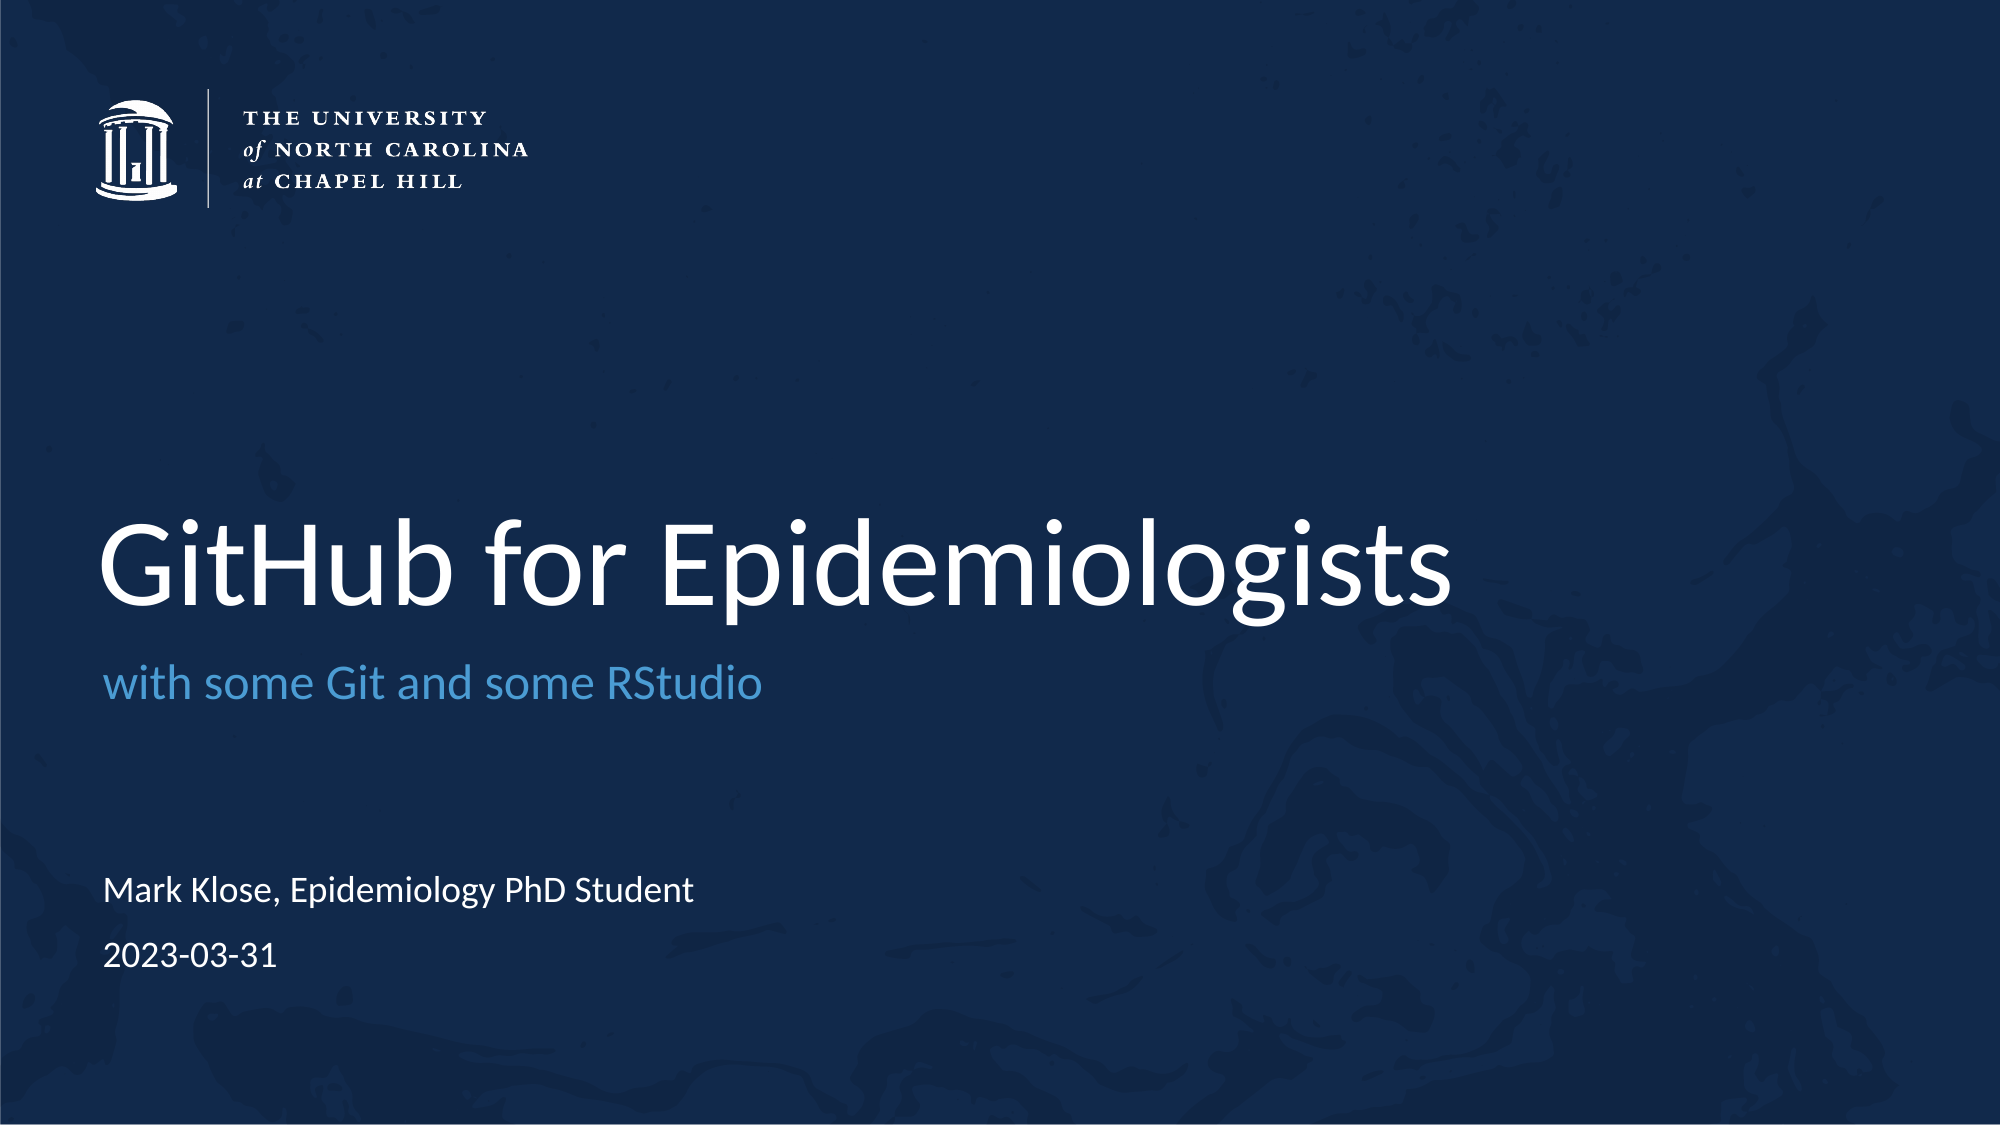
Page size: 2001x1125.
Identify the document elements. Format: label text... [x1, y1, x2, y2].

list Mark Klose, Epidemiology PhD Student [87, 862, 975, 914]
title GitHub for Epidemiologists [82, 295, 1838, 638]
list with some Git and some RStudio [87, 648, 1843, 768]
list 2023-03-31 [87, 928, 975, 980]
picture [0, 0, 2000, 1125]
